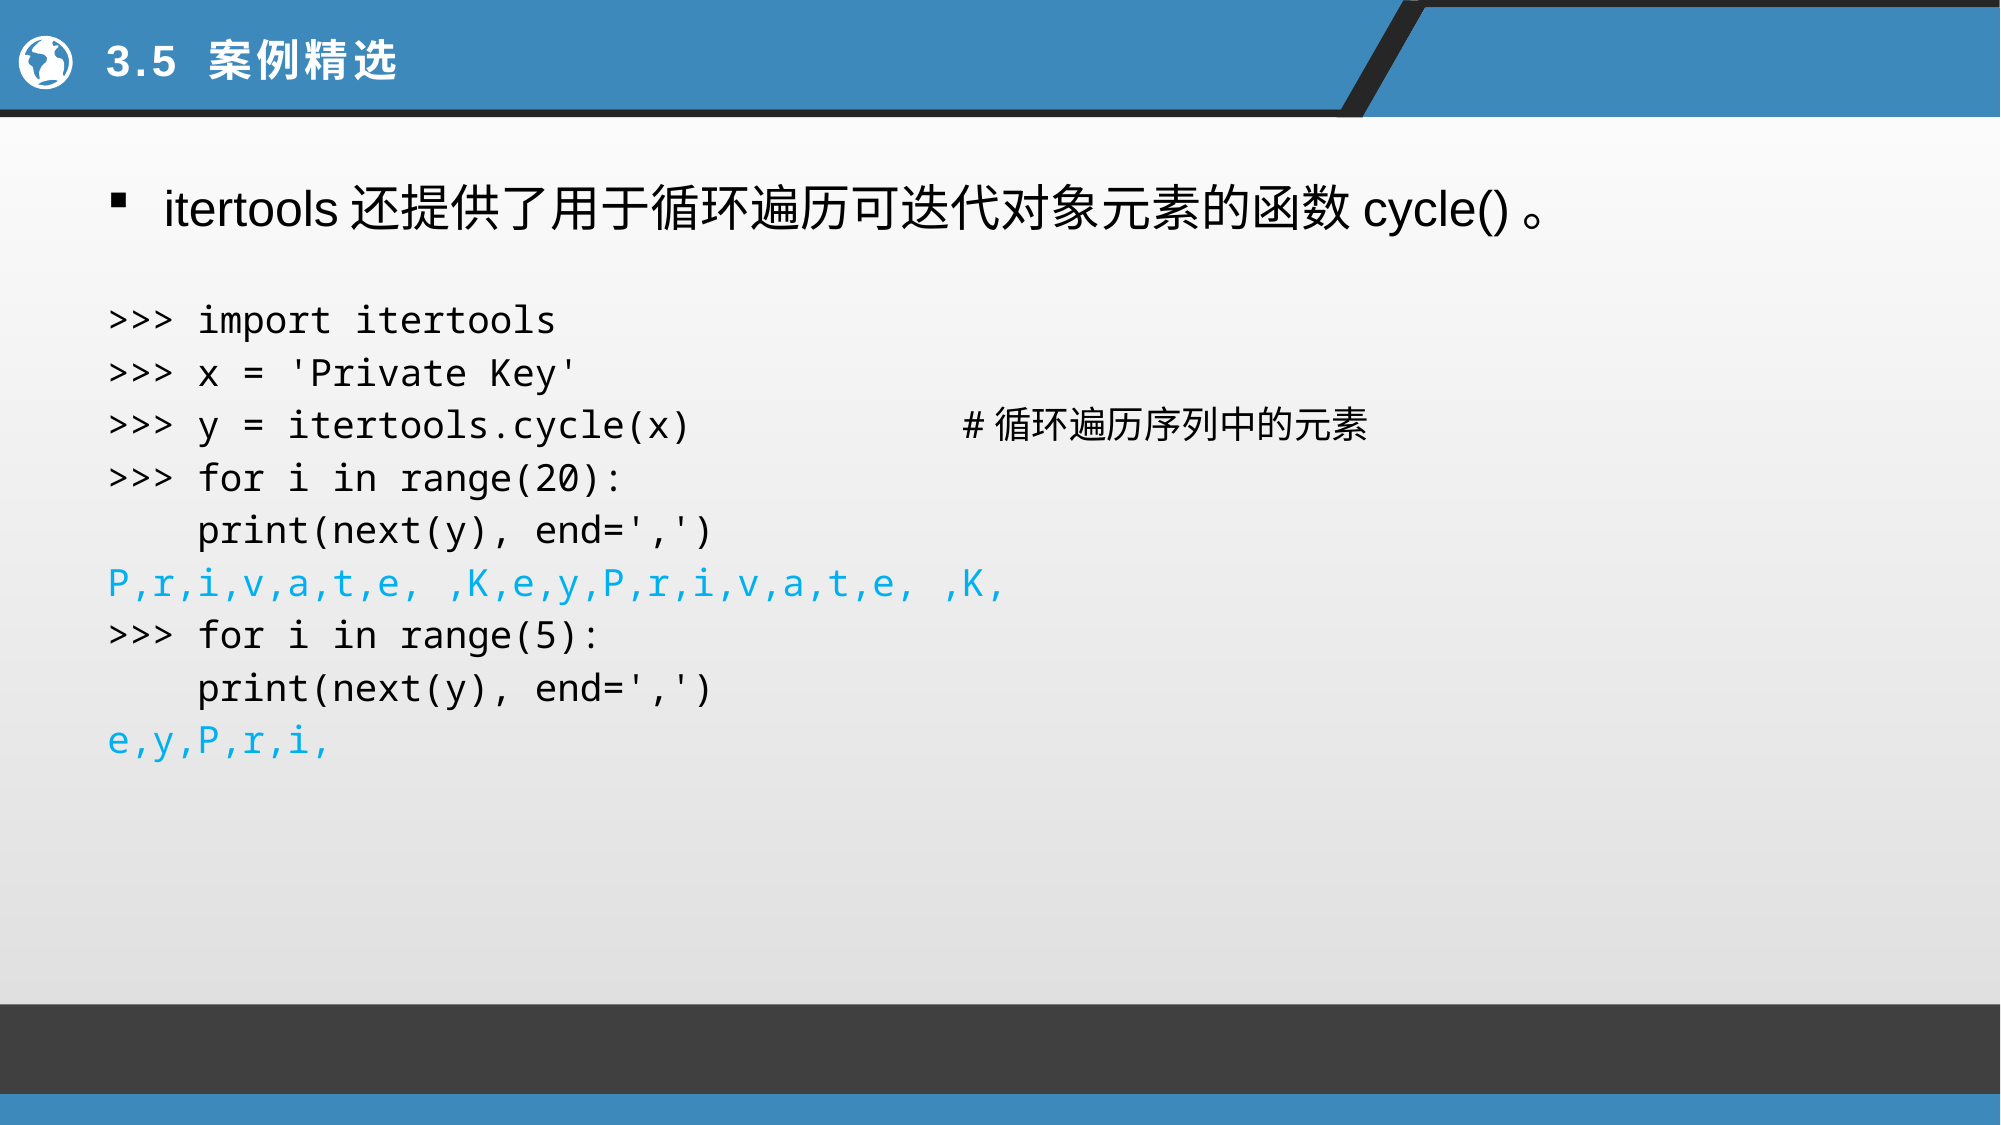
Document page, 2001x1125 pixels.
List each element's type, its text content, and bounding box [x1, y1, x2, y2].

title 3.5 案例精选 [90, 0, 977, 146]
list itertools还提供了用于循环遍历可迭代对象元素的函数cycle()。 >>> import itertools >>> x = 'Private Key' >>> y = itertools.cycle(x) #循环遍历序列中的元素 >>> for i in range(20): print(next(y), end=',') P,r,i,v,a,t,e, ,K,e,y,P,r,i,v,a,t,e, ,K, >>> for i in range(5): print(next(y), end=',') e,y,P,r,i, [90, 146, 1921, 976]
